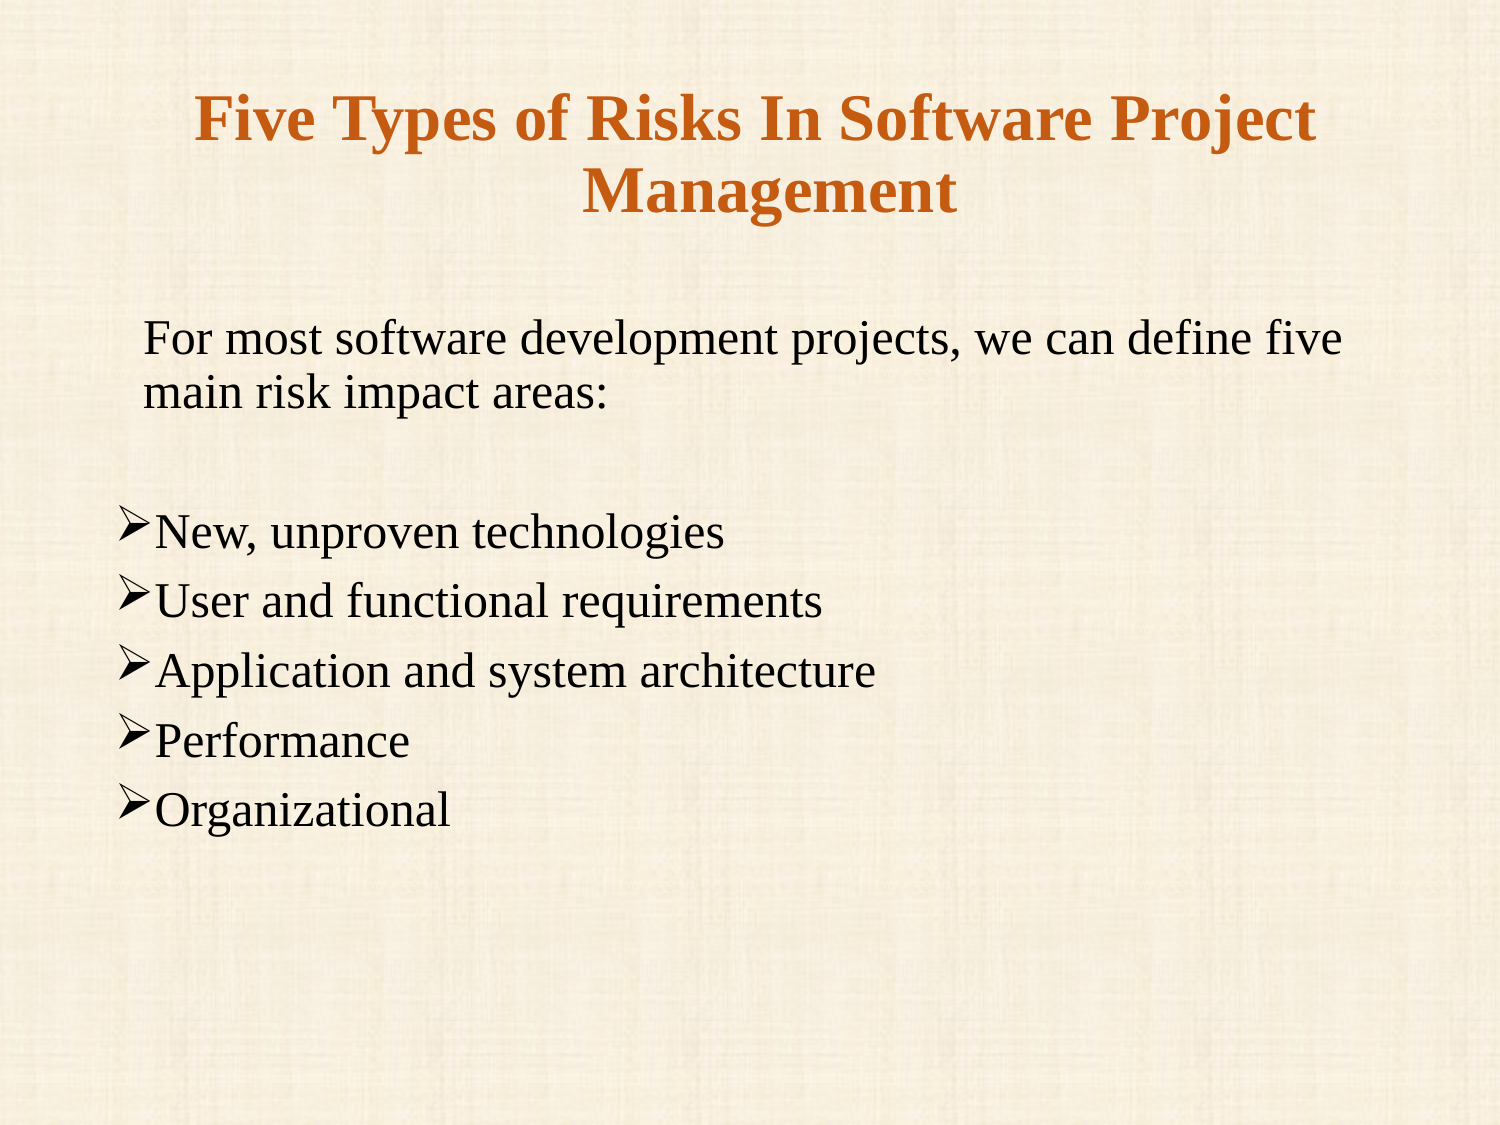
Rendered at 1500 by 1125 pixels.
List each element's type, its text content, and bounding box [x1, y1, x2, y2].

list Five Types of Risks In Software Project Management For most software development projects, we can define five main risk impact areas: New, unproven technologies User and functional requirements Application and system architecture Performance Organizational [99, 75, 1413, 1050]
